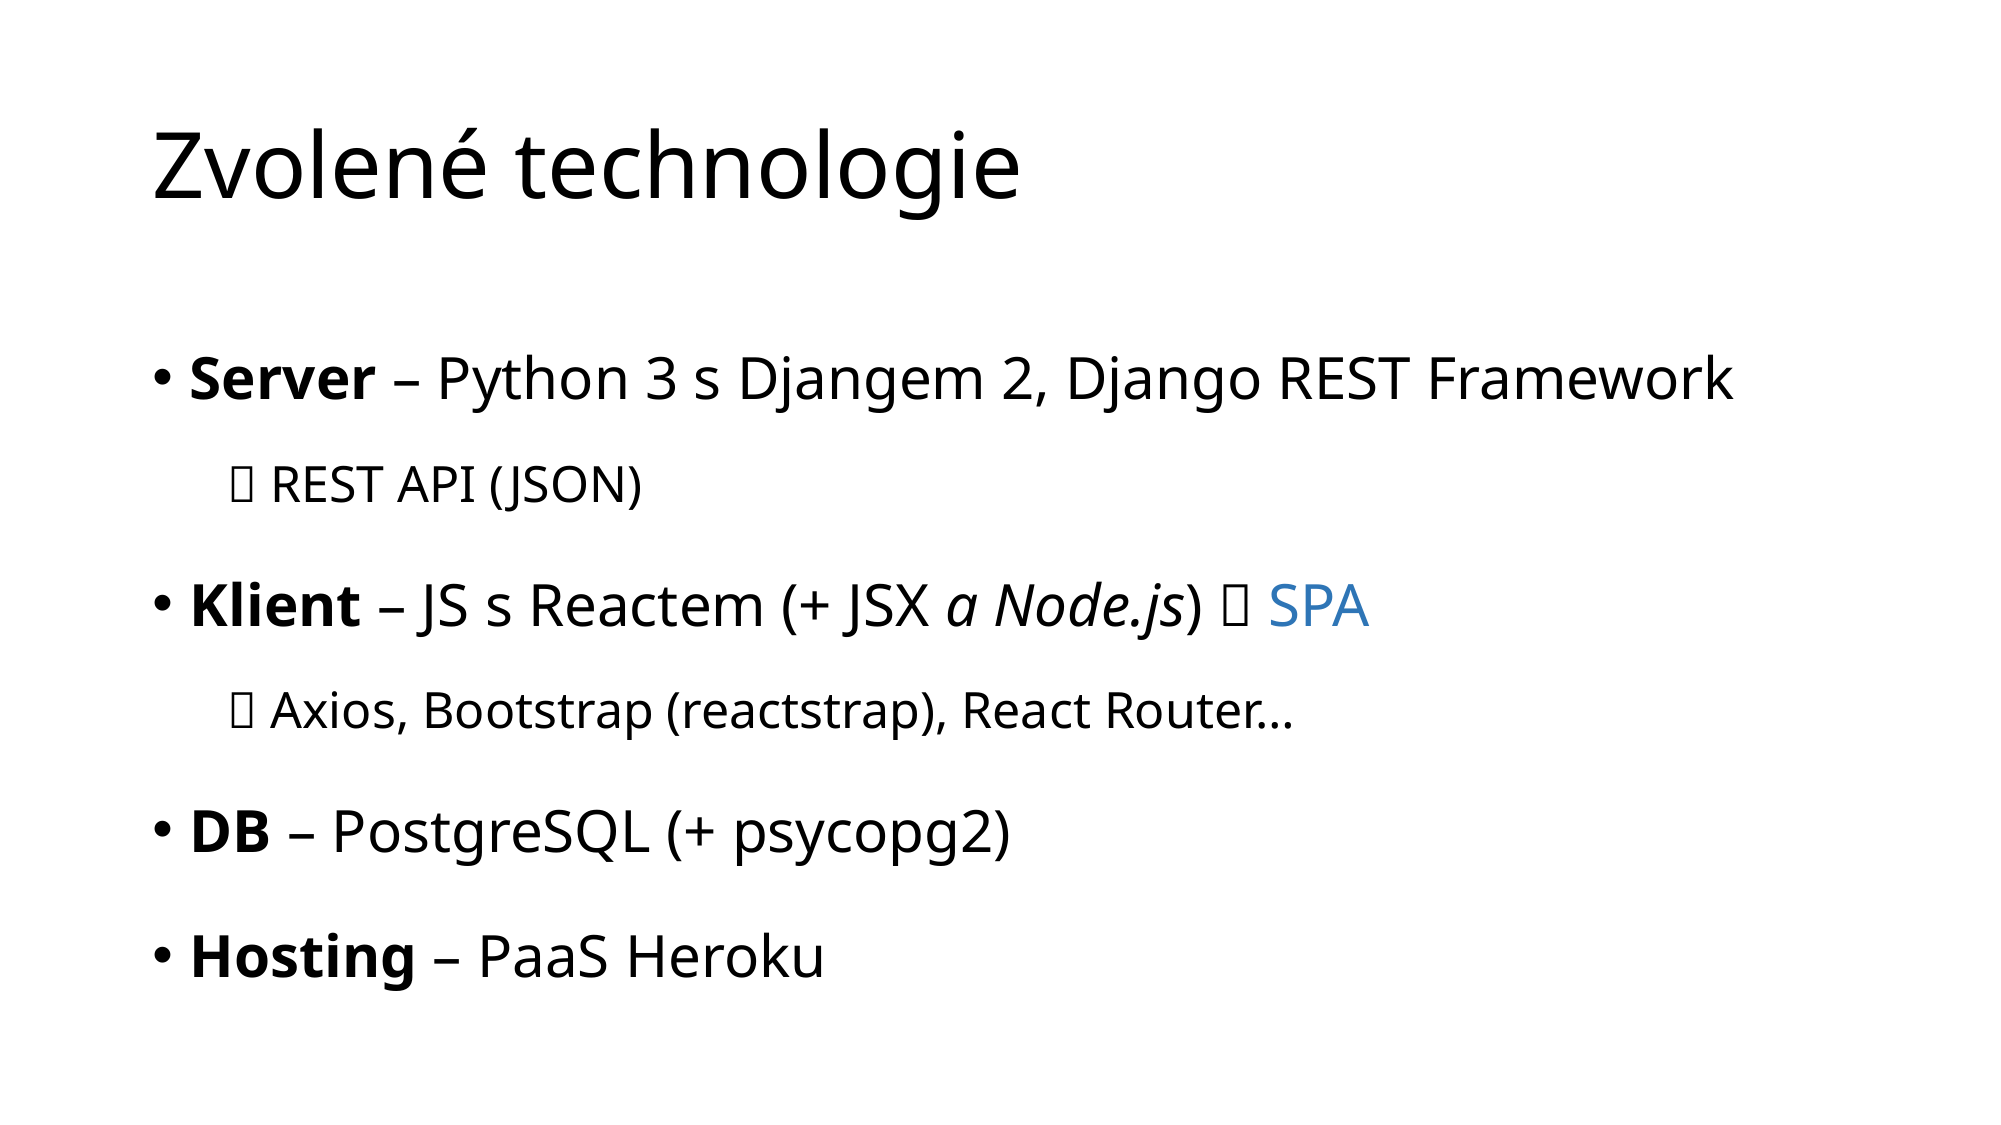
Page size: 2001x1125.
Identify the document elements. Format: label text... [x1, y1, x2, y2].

title Zvolené technologie [137, 59, 1863, 278]
list Server – Python 3 s Djangem 2, Django REST Framework  REST API (JSON) Klient – JS s Reactem (+ JSX a Node.js)  SPA  Axios, Bootstrap (reactstrap), React Router… DB – PostgreSQL (+ psycopg2) Hosting – PaaS Heroku [137, 299, 1863, 1014]
